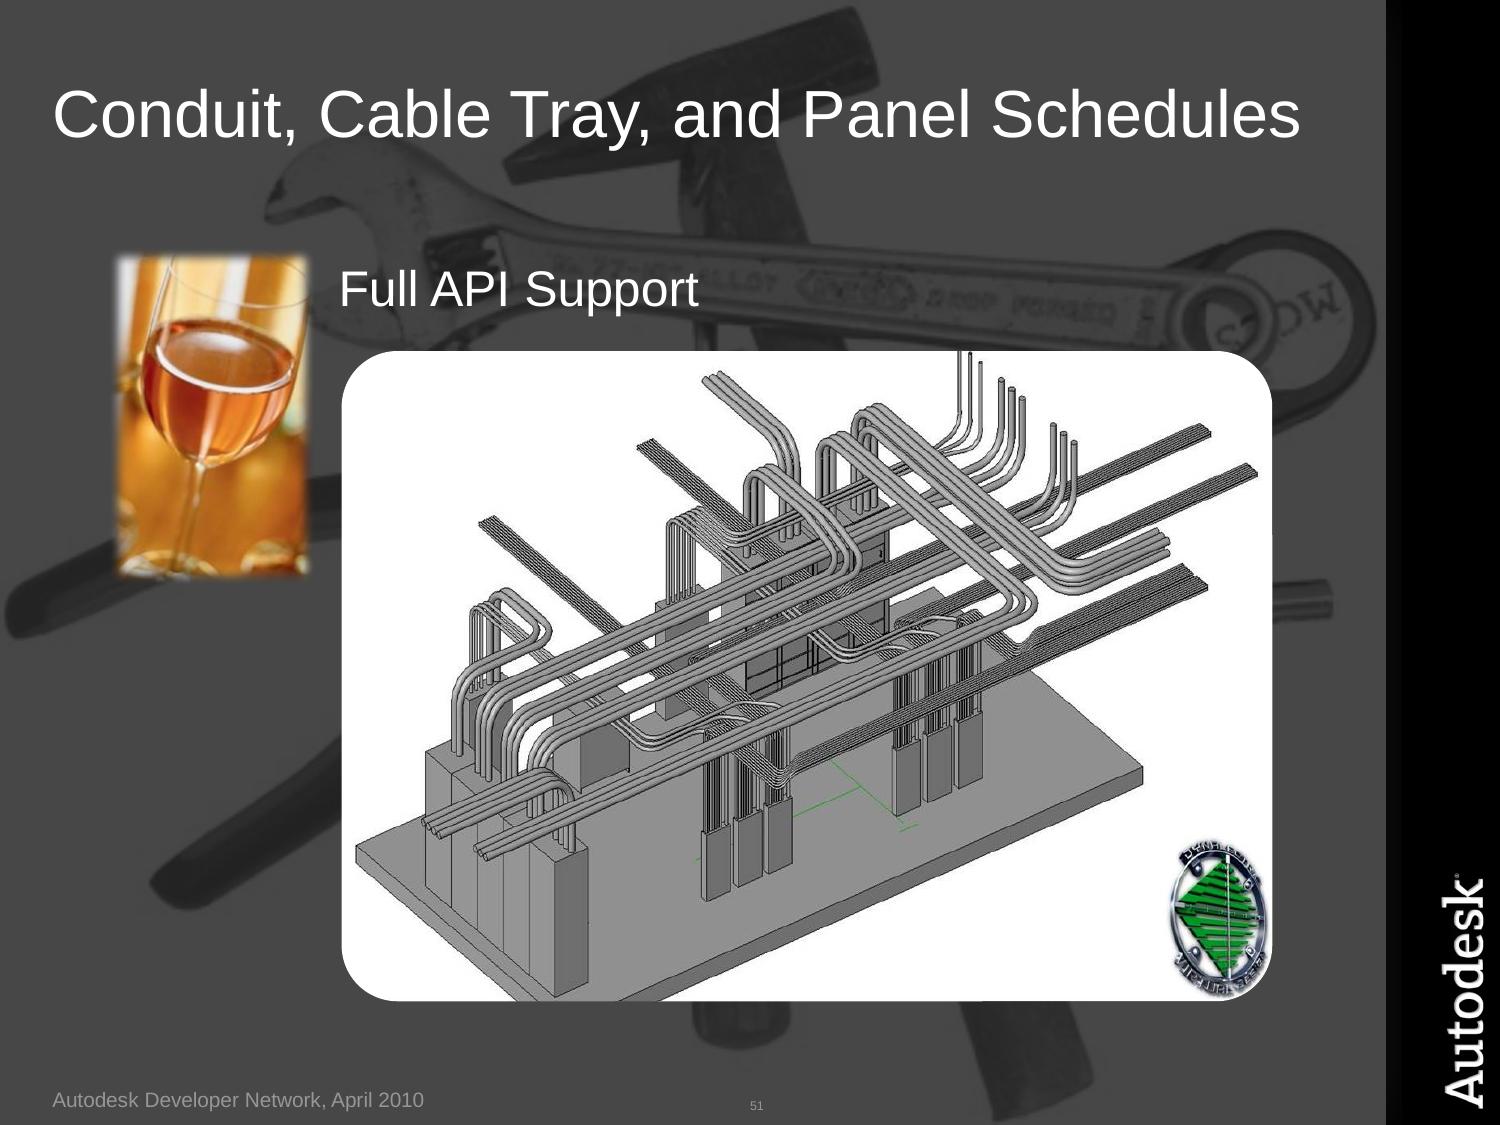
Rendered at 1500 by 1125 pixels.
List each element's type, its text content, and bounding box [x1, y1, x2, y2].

list Full API Support [337, 255, 954, 342]
picture [341, 350, 1273, 1002]
title Conduit, Cable Tray, and Panel Schedules [52, 22, 1376, 211]
picture [107, 247, 316, 586]
picture [1402, 0, 1500, 1125]
